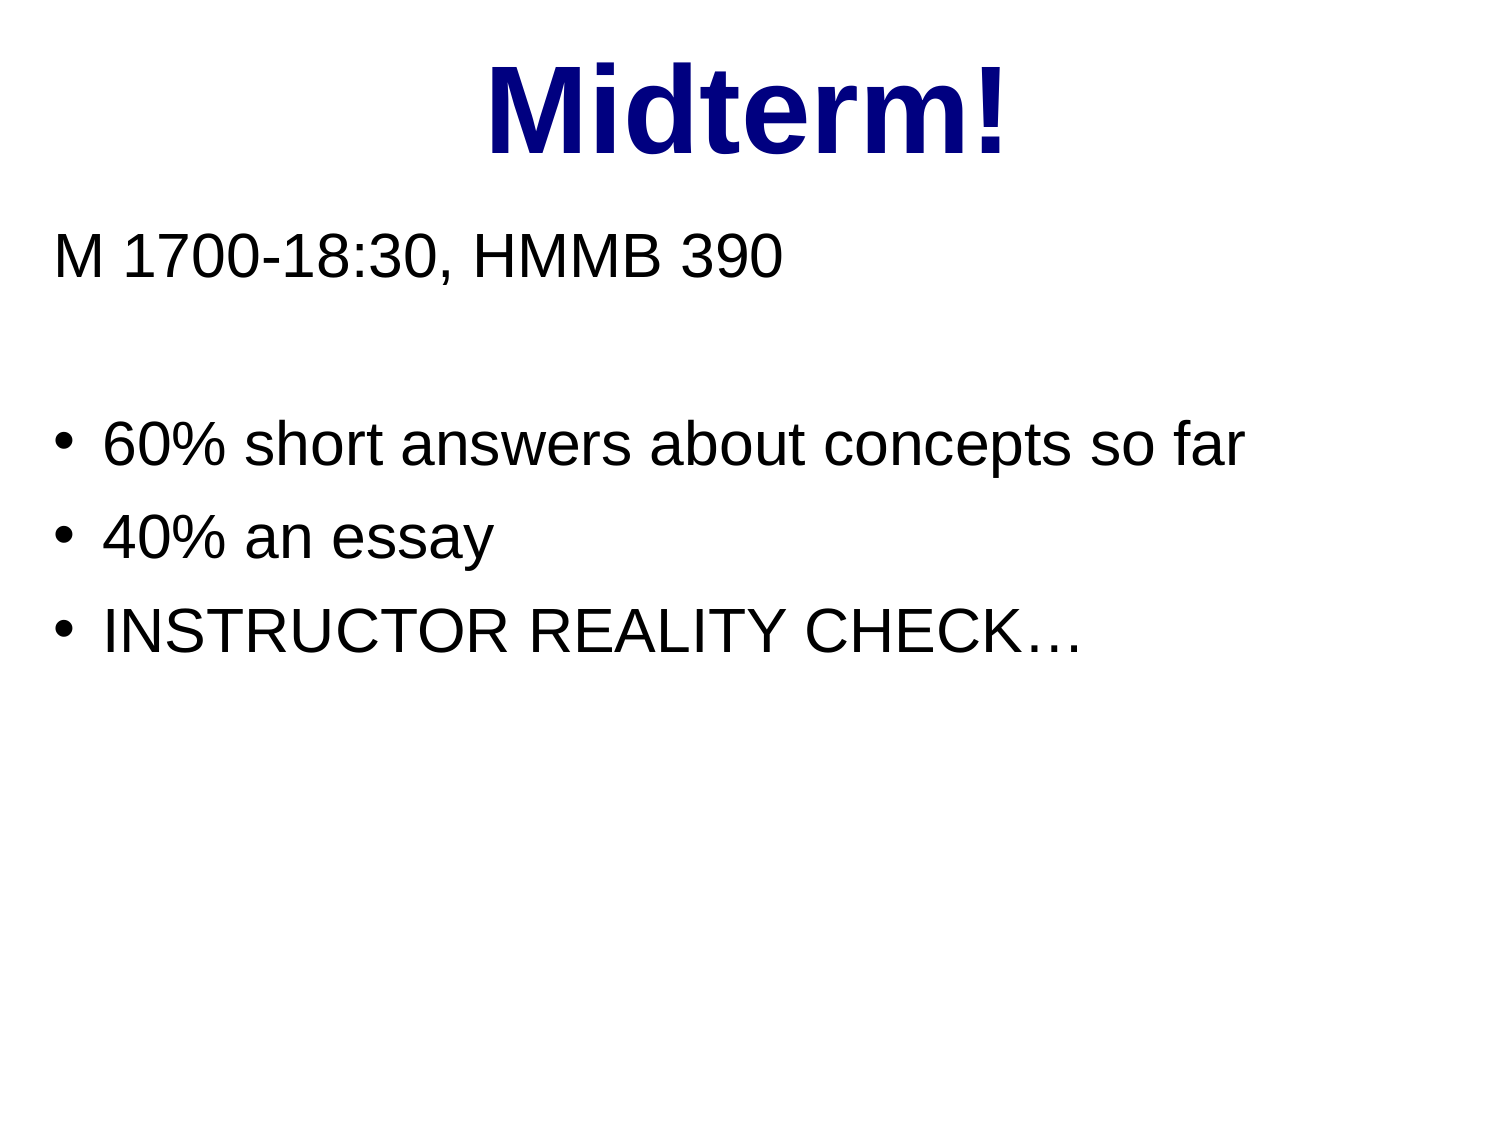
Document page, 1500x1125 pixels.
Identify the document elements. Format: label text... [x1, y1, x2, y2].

title Midterm! [44, 0, 1453, 207]
list M 1700-18:30, HMMB 390 60% short answers about concepts so far 40% an essay INSTRUCTOR REALITY CHECK… [44, 207, 1453, 1094]
